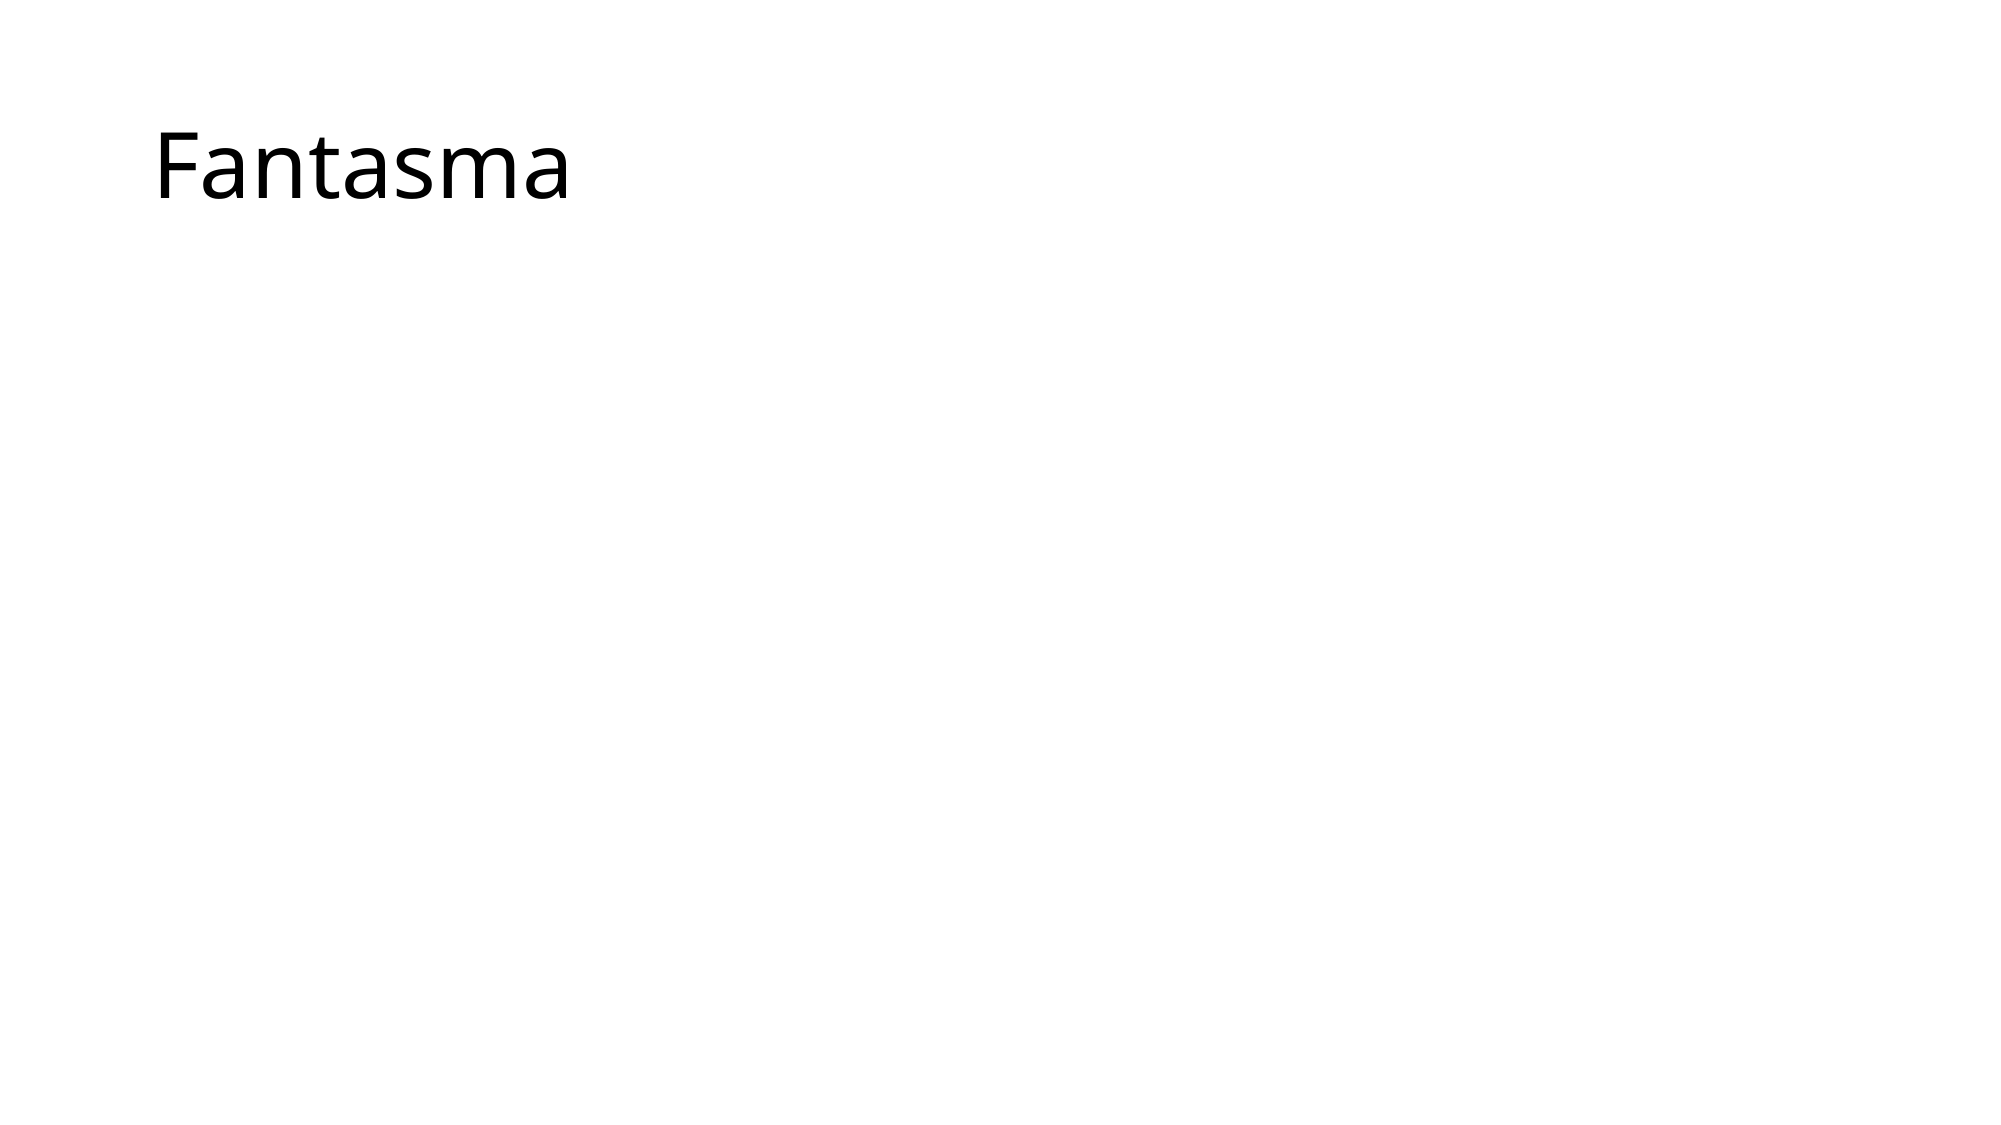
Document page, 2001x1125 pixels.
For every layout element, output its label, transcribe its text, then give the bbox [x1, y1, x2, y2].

title Fantasma [137, 59, 1863, 278]
